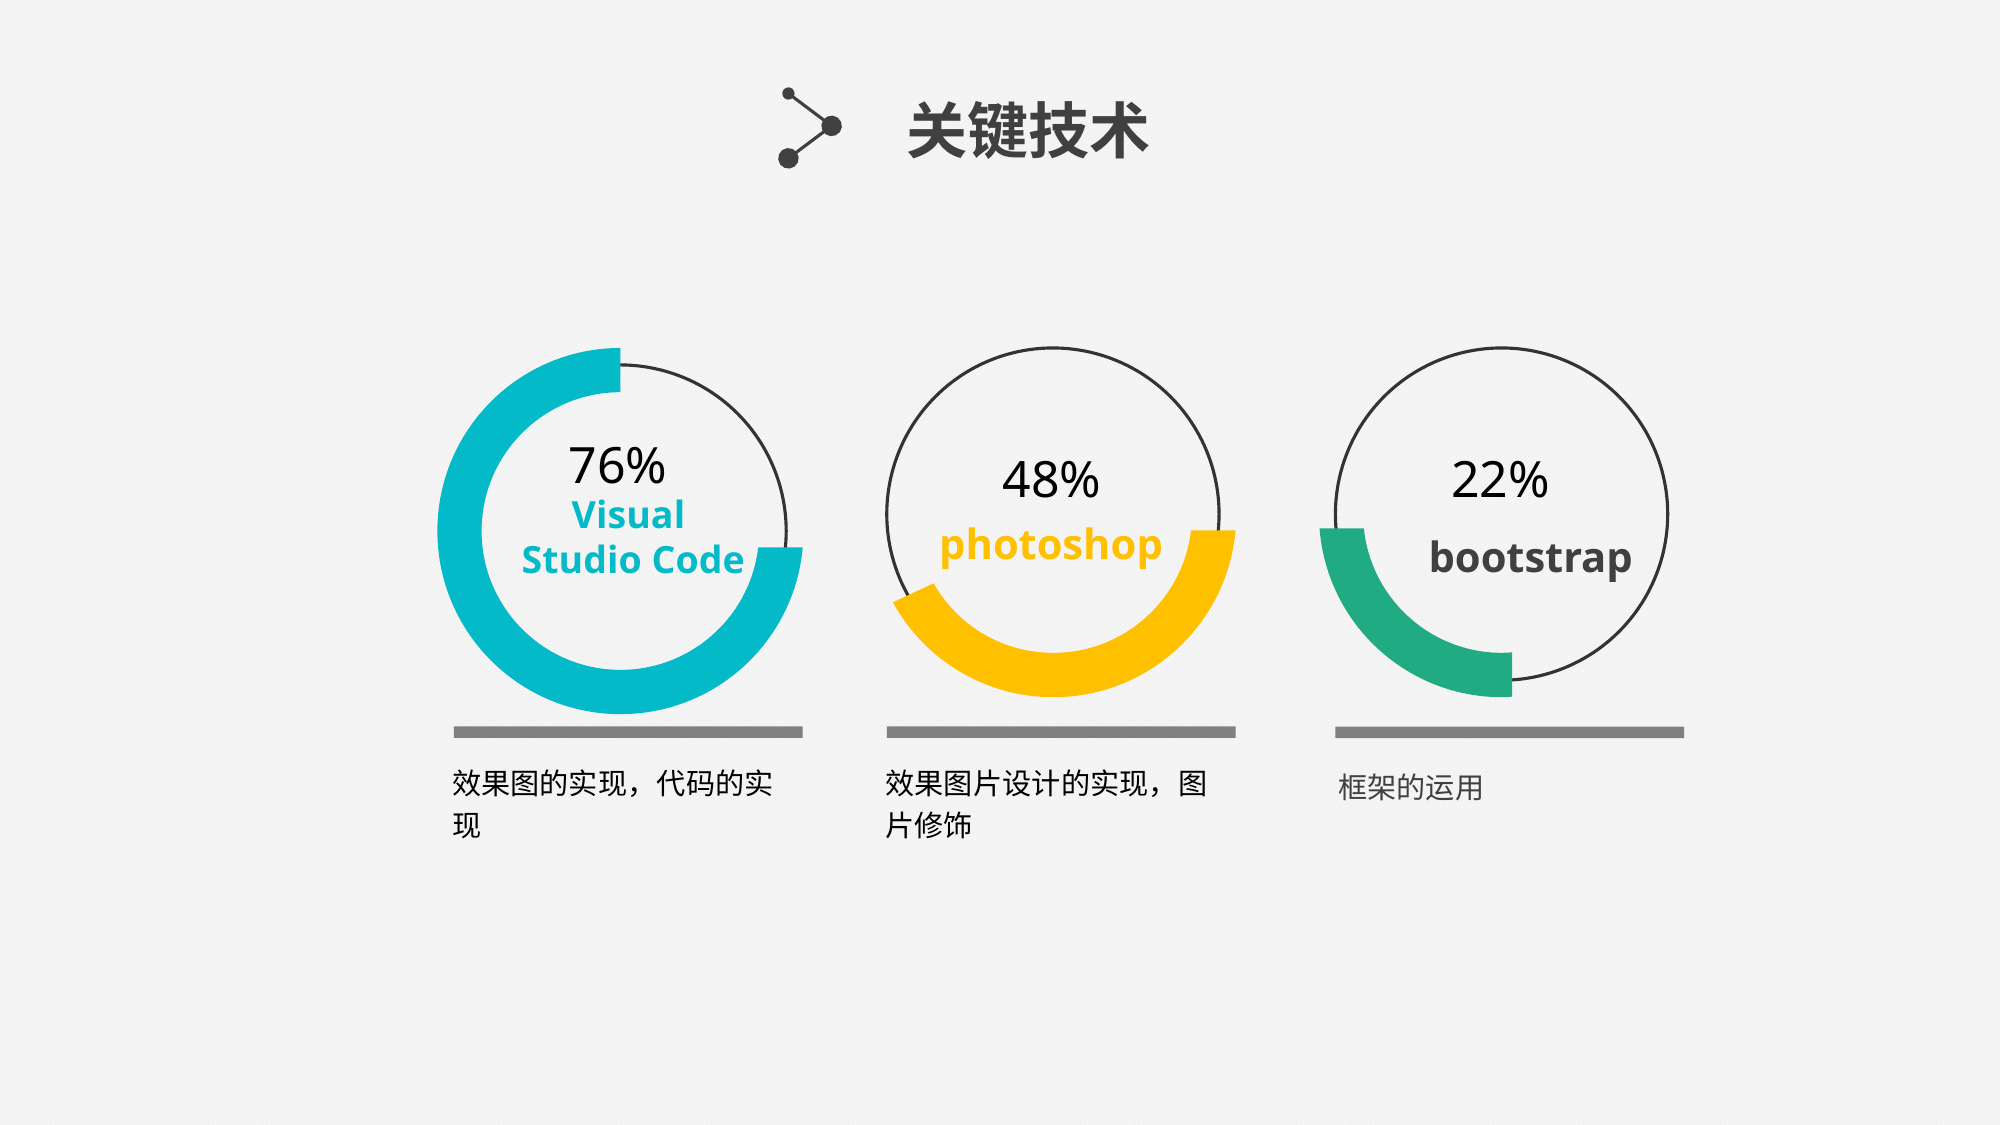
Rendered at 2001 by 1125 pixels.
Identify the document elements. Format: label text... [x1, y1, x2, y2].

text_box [870, 726, 1248, 851]
text_box 关键技术 [890, 84, 1166, 173]
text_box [788, 93, 832, 159]
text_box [886, 347, 1236, 698]
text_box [1319, 347, 1668, 698]
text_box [1323, 726, 1689, 813]
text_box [437, 726, 803, 851]
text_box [437, 347, 803, 715]
